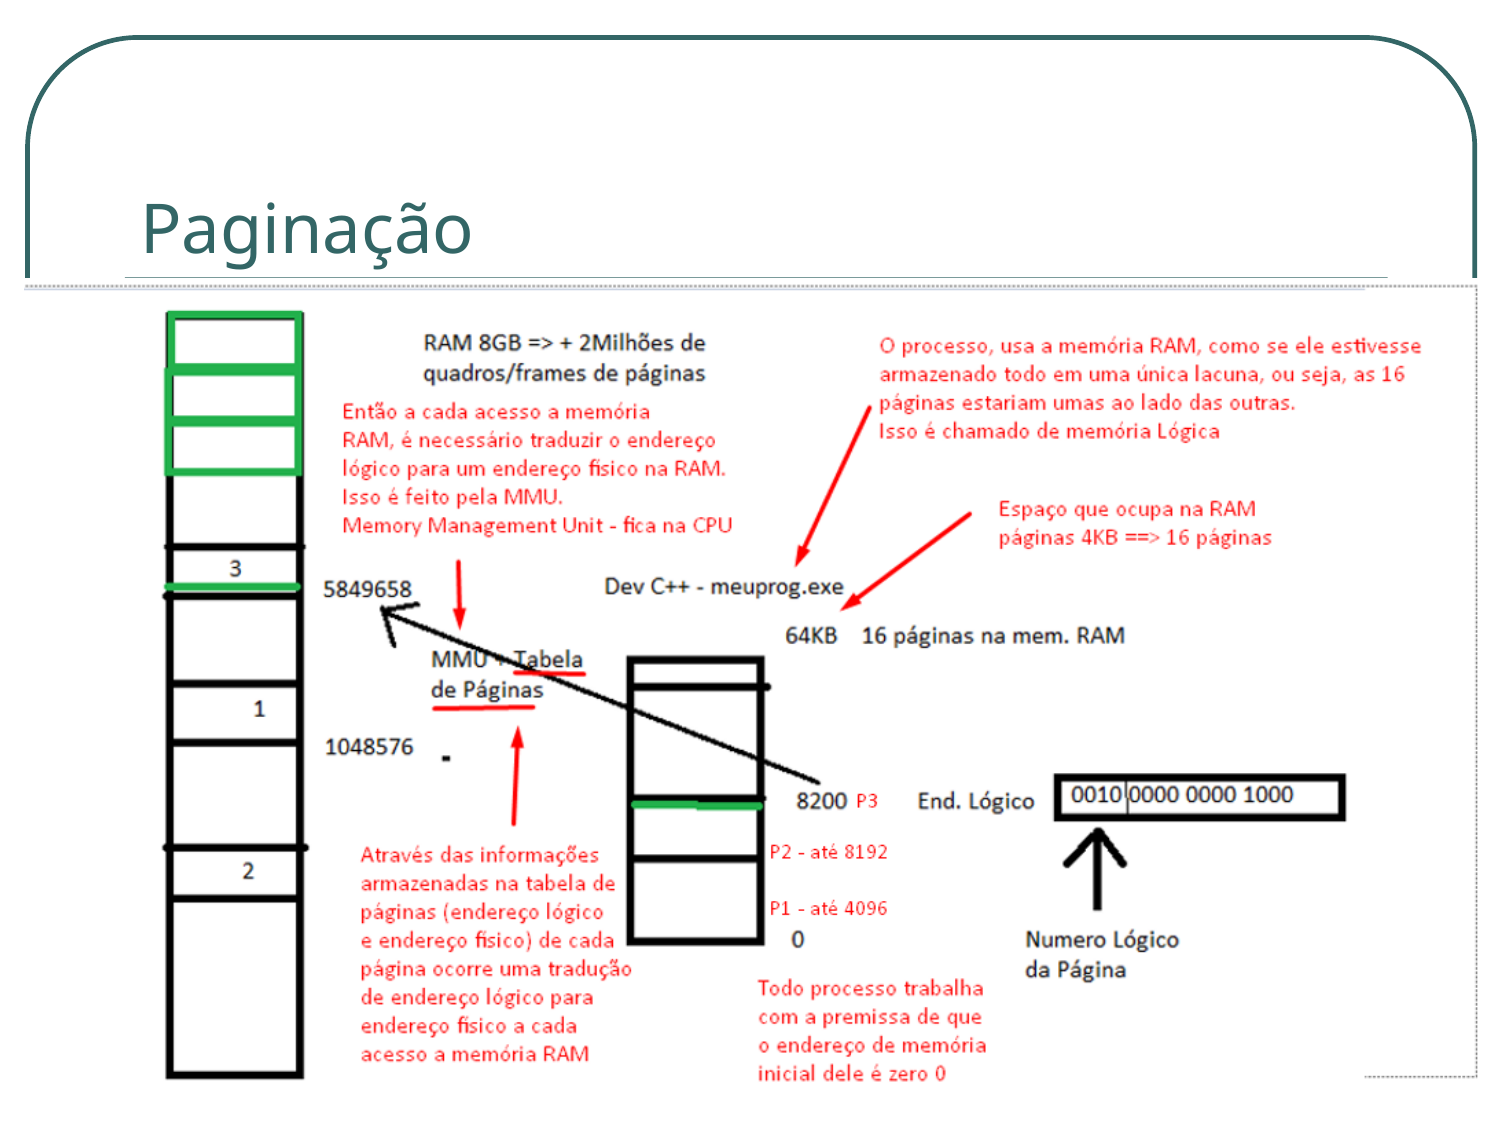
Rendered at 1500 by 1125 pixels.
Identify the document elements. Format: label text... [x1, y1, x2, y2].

title Paginação [125, 87, 1388, 275]
picture [24, 278, 1483, 1083]
